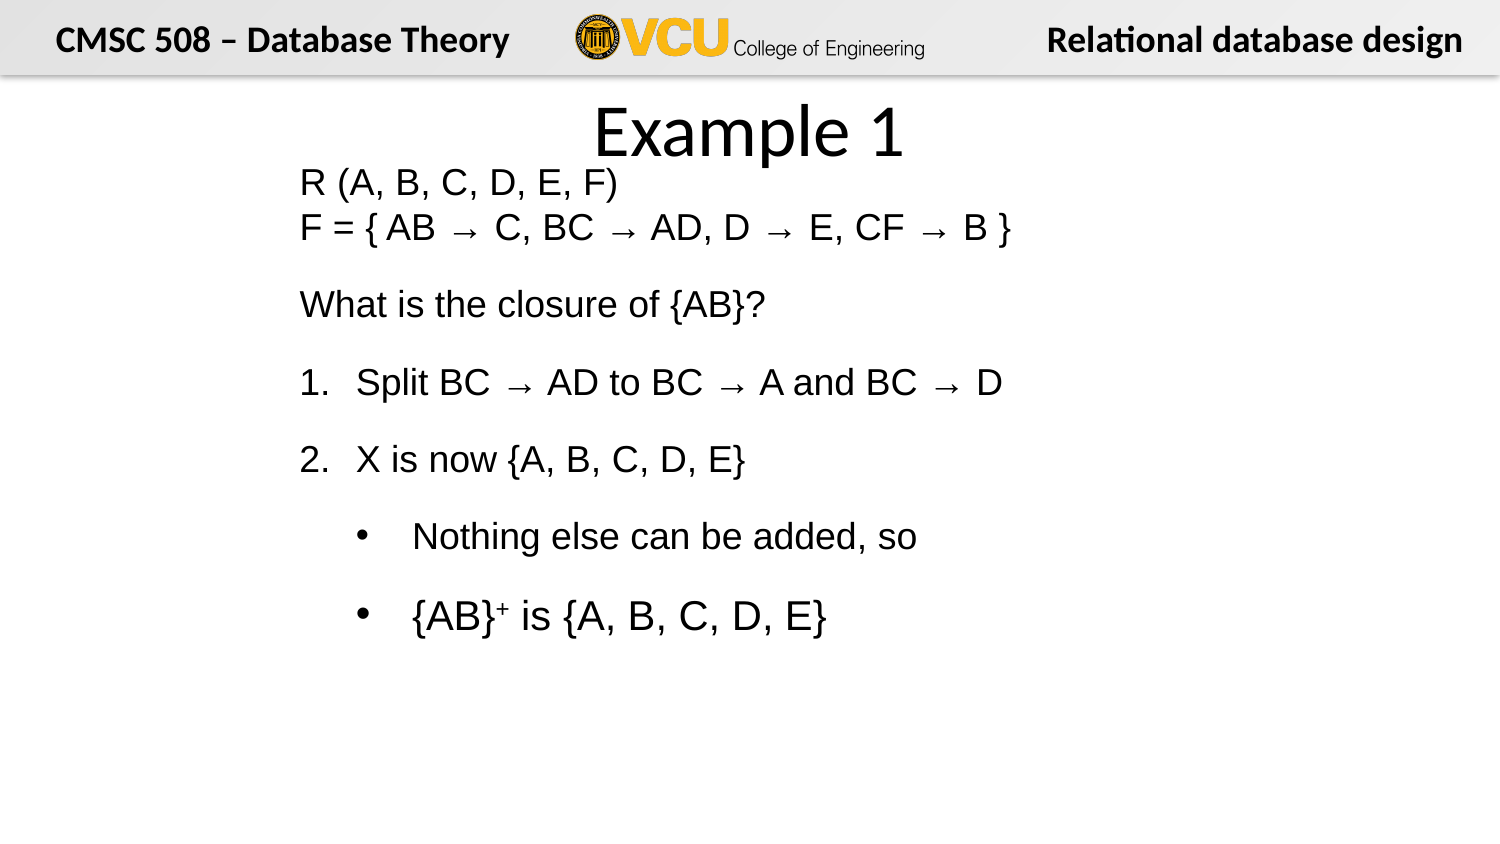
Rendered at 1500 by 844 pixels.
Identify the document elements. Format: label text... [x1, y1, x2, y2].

picture [575, 14, 924, 60]
title Example 1 [75, 85, 1425, 169]
text_box R (A, B, C, D, E, F) F = { AB → C, BC → AD, D → E, CF → B } What is the closure of {AB}? Split BC → AD to BC → A and BC → D X is now {A, B, C, D, E} Nothing else can be added, so {AB}+ is {A, B, C, D, E} [241, 169, 1285, 721]
